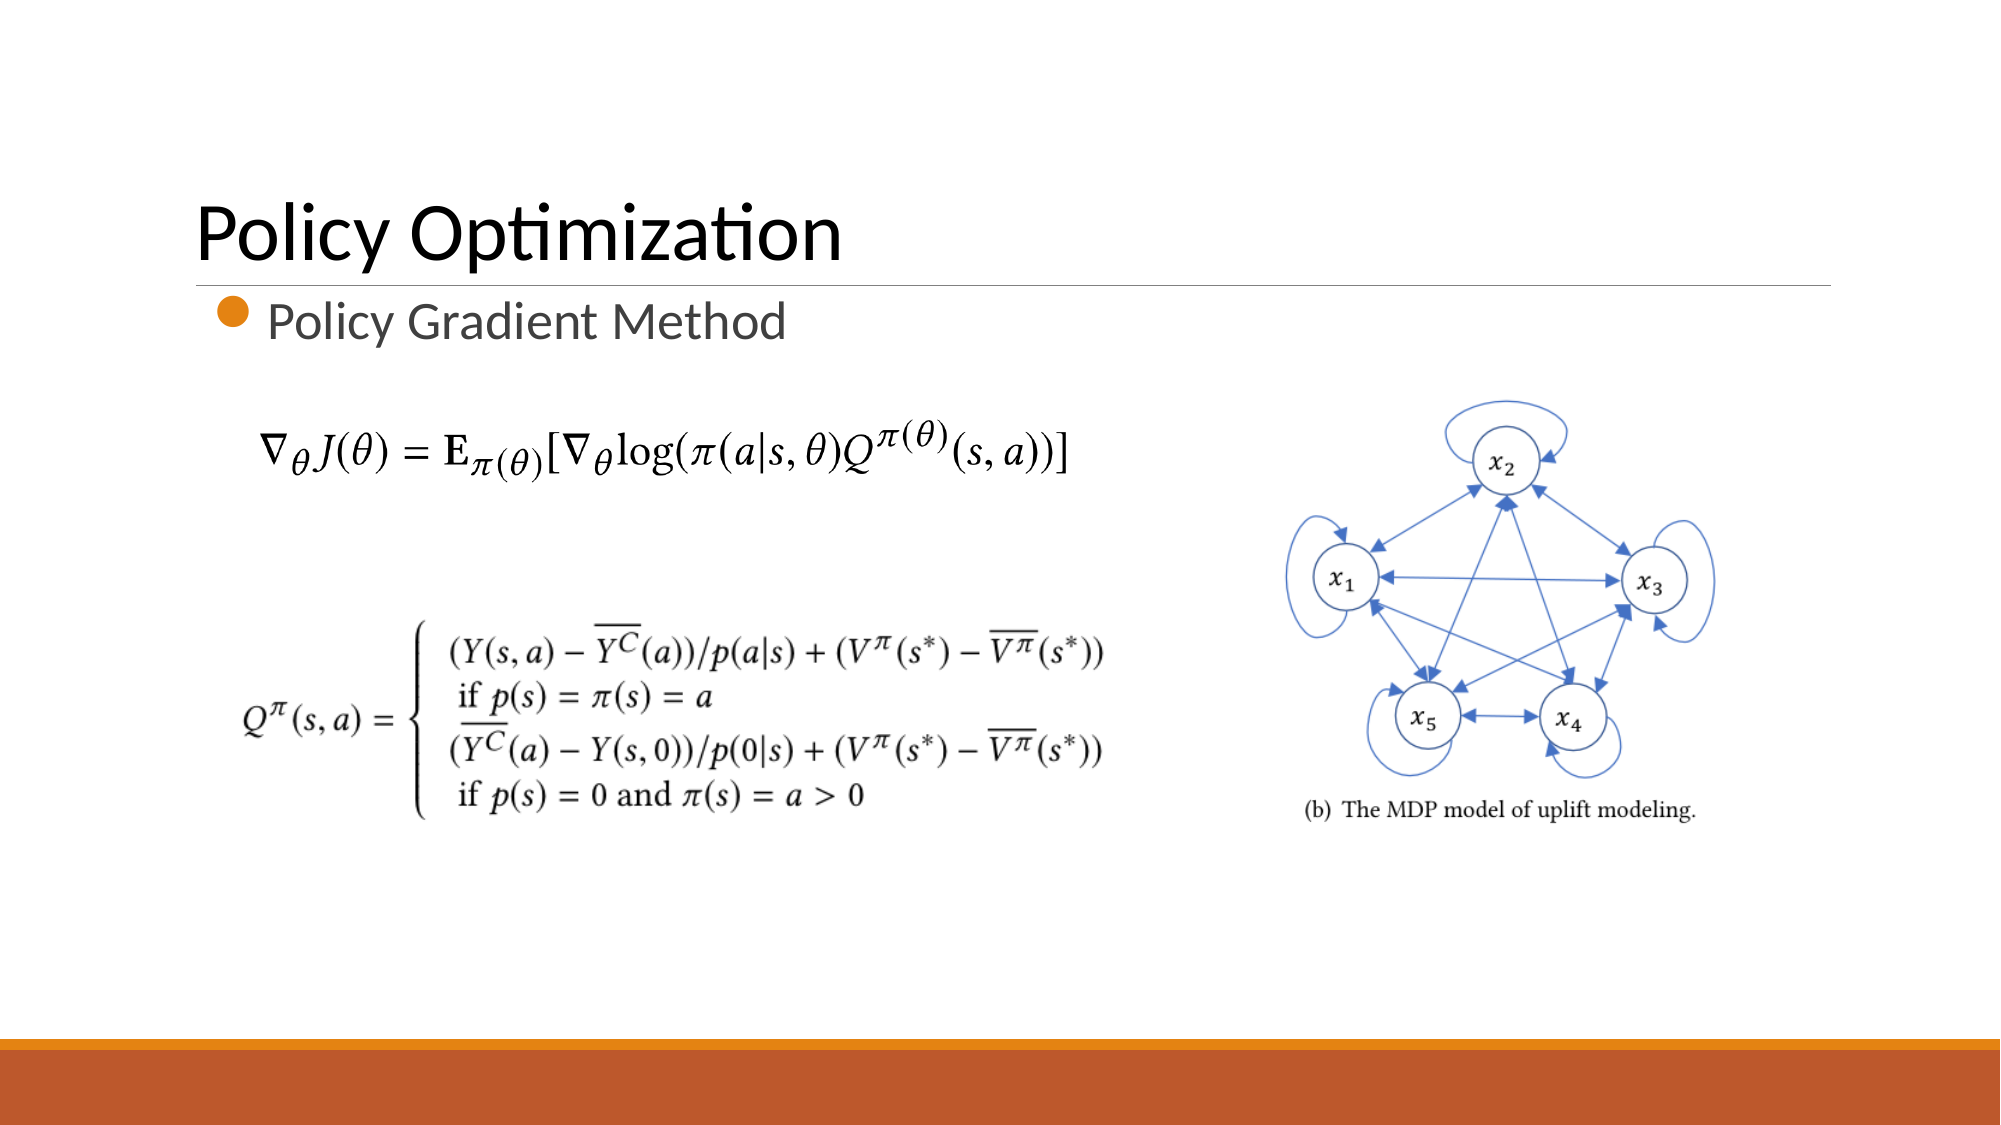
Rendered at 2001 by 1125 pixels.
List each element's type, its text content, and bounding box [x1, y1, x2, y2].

picture [247, 415, 1072, 489]
picture [1255, 383, 1728, 841]
picture [214, 618, 1137, 841]
list Policy Gradient Method [180, 285, 1830, 945]
title Policy Optimization [180, 47, 1830, 285]
